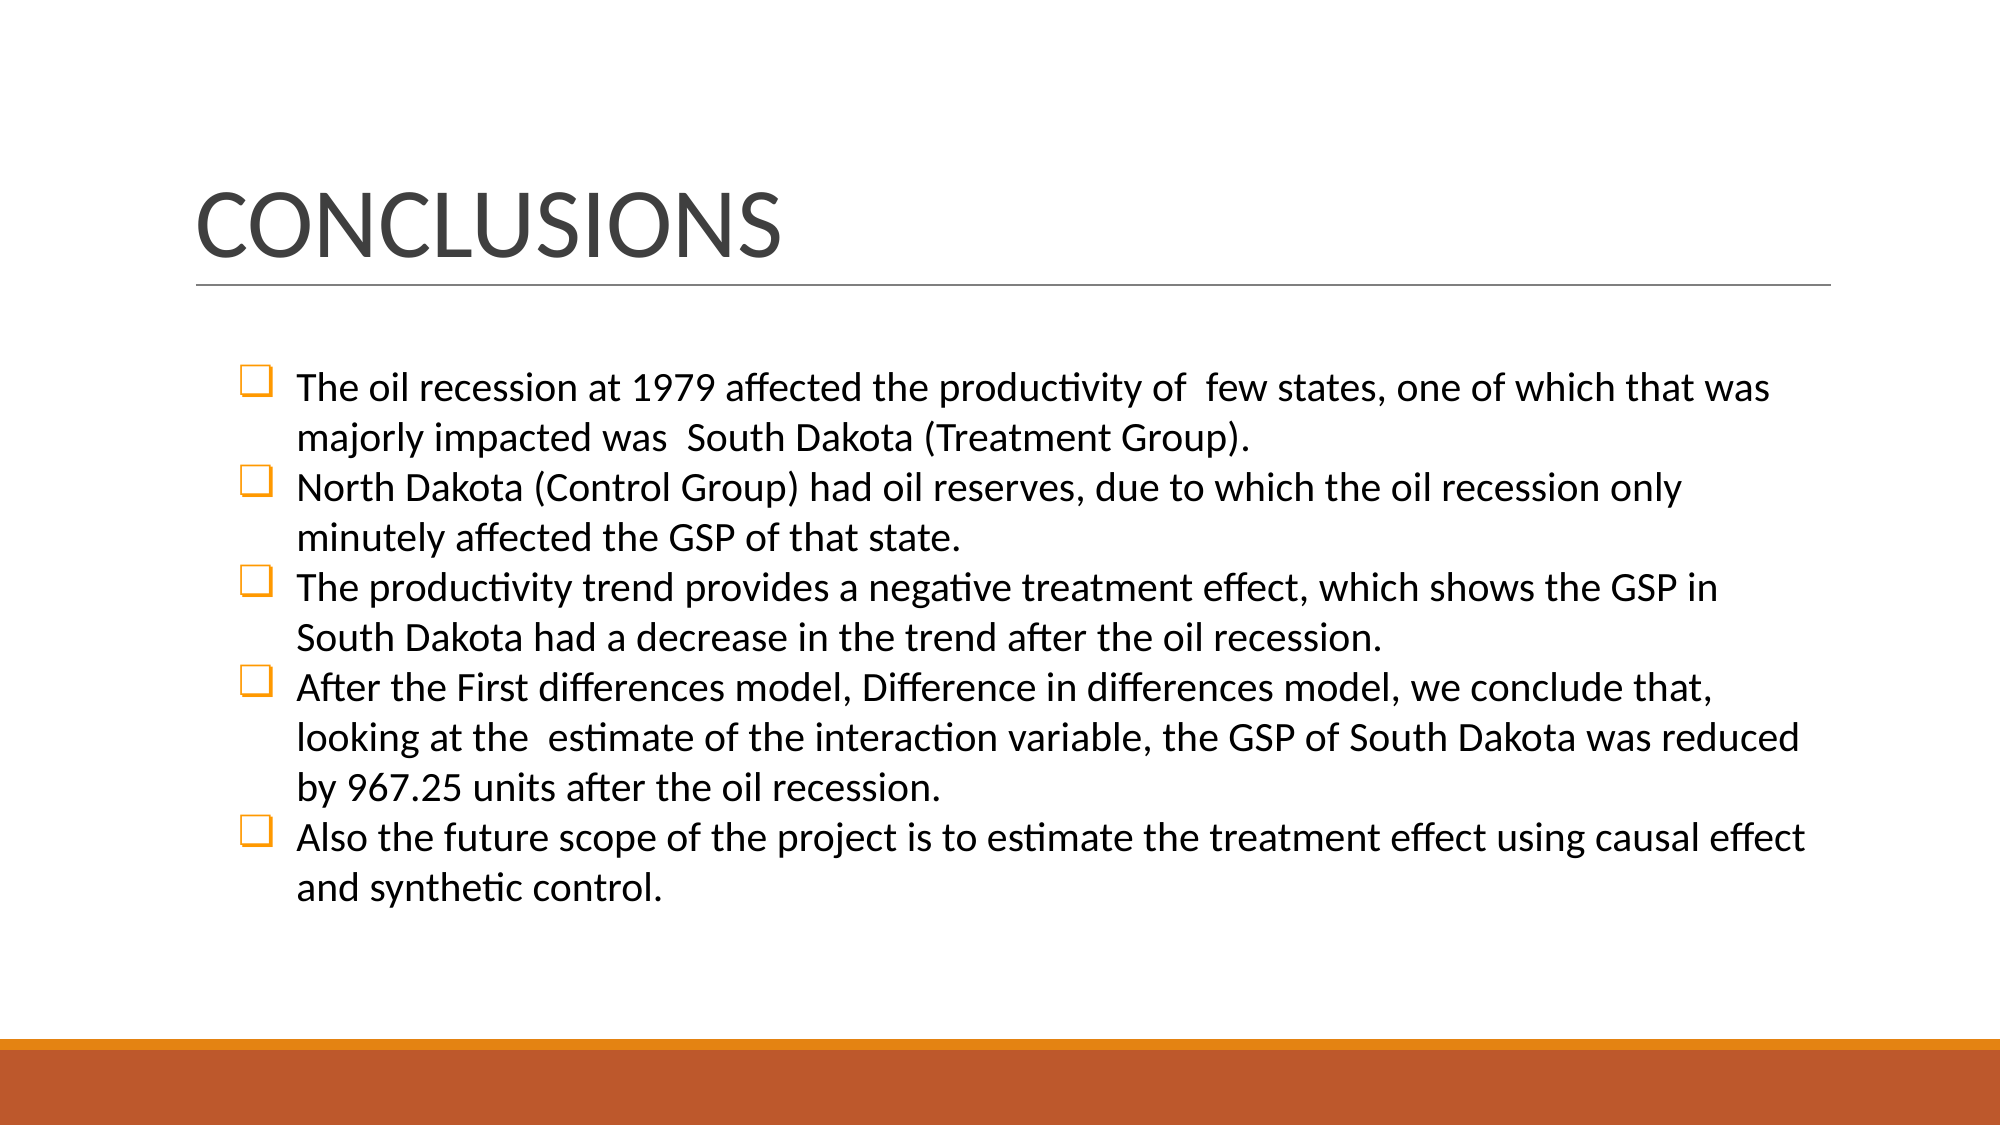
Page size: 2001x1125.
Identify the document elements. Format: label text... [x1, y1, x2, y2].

title CONCLUSIONS [180, 47, 1830, 285]
text_box The oil recession at 1979 affected the productivity of few states, one of which that was majorly impacted was South Dakota (Treatment Group). North Dakota (Control Group) had oil reserves, due to which the oil recession only minutely affected the GSP of that state. The productivity trend provides a negative treatment effect, which shows the GSP in South Dakota had a decrease in the trend after the oil recession. After the First differences model, Difference in differences model, we conclude that, looking at the estimate of the interaction variable, the GSP of South Dakota was reduced by 967.25 units after the oil recession. Also the future scope of the project is to estimate the treatment effect using causal effect and synthetic control. [206, 344, 1830, 975]
